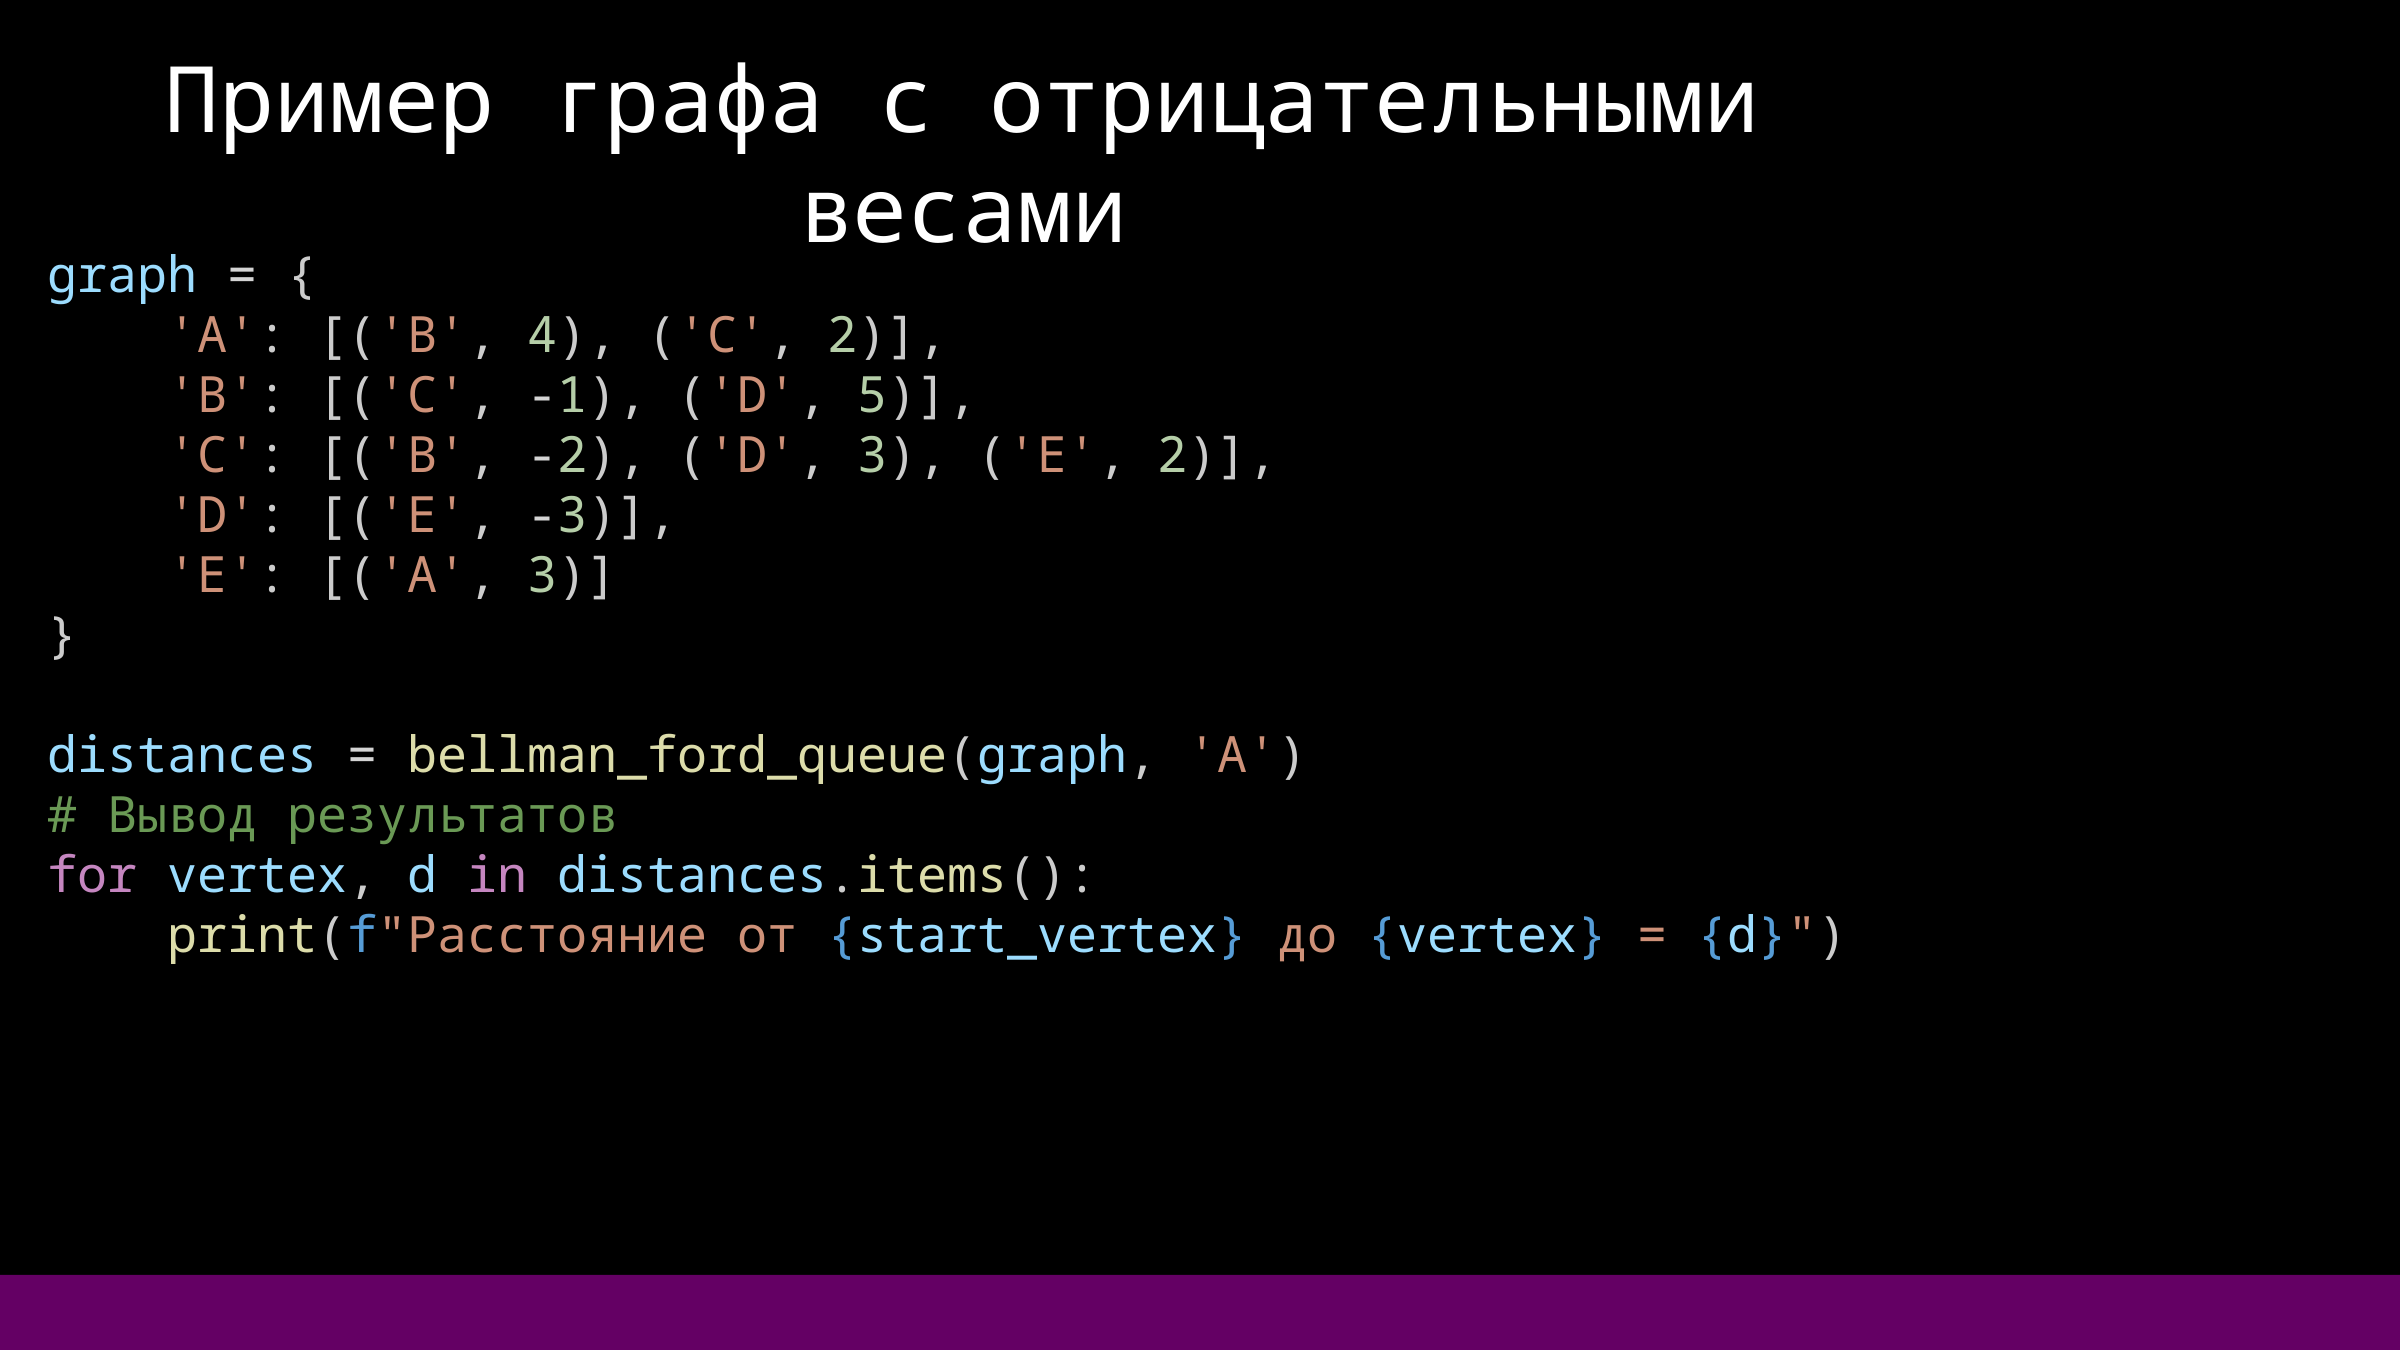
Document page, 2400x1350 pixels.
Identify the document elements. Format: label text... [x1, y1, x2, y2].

text_box [0, 1274, 2400, 1350]
text_box graph = { 'A': [('B', 4), ('C', 2)], 'B': [('C', -1), ('D', 5)], 'C': [('B', -2), ('D', 3), ('E', 2)], 'D': [('E', -3)], 'E': [('A', 3)] } distances = bellman_ford_queue(graph, 'A') # Вывод результатов for vertex, d in distances.items(): print(f"Расстояние от {start_vertex} до {vertex} = {d}") [32, 235, 1899, 970]
text_box Пример графа с отрицательными весами [0, 33, 1925, 269]
